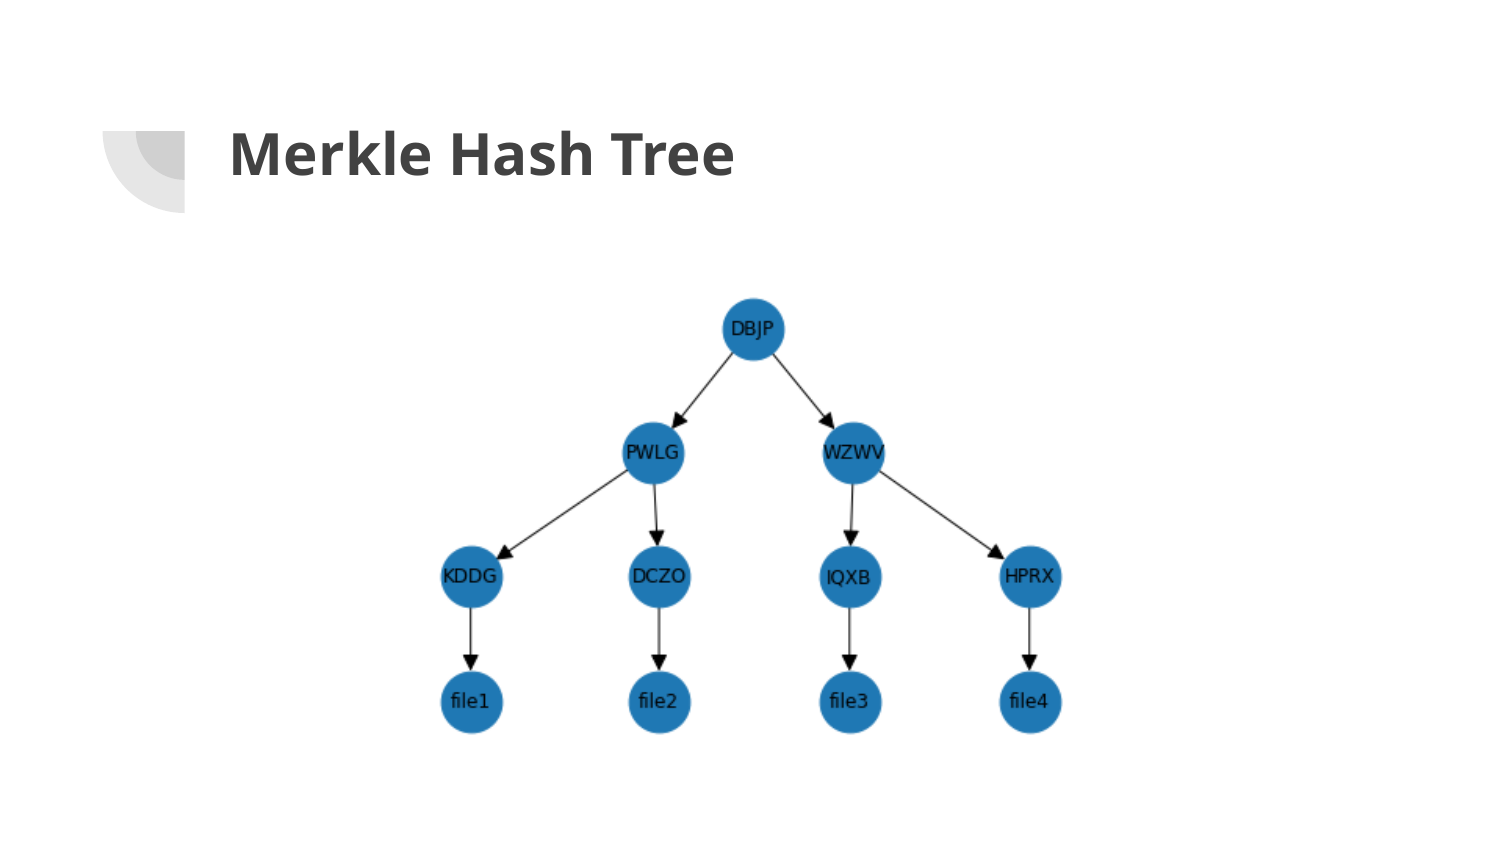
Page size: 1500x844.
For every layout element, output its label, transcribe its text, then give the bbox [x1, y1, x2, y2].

picture [401, 279, 1099, 752]
title Merkle Hash Tree [213, 98, 1368, 263]
